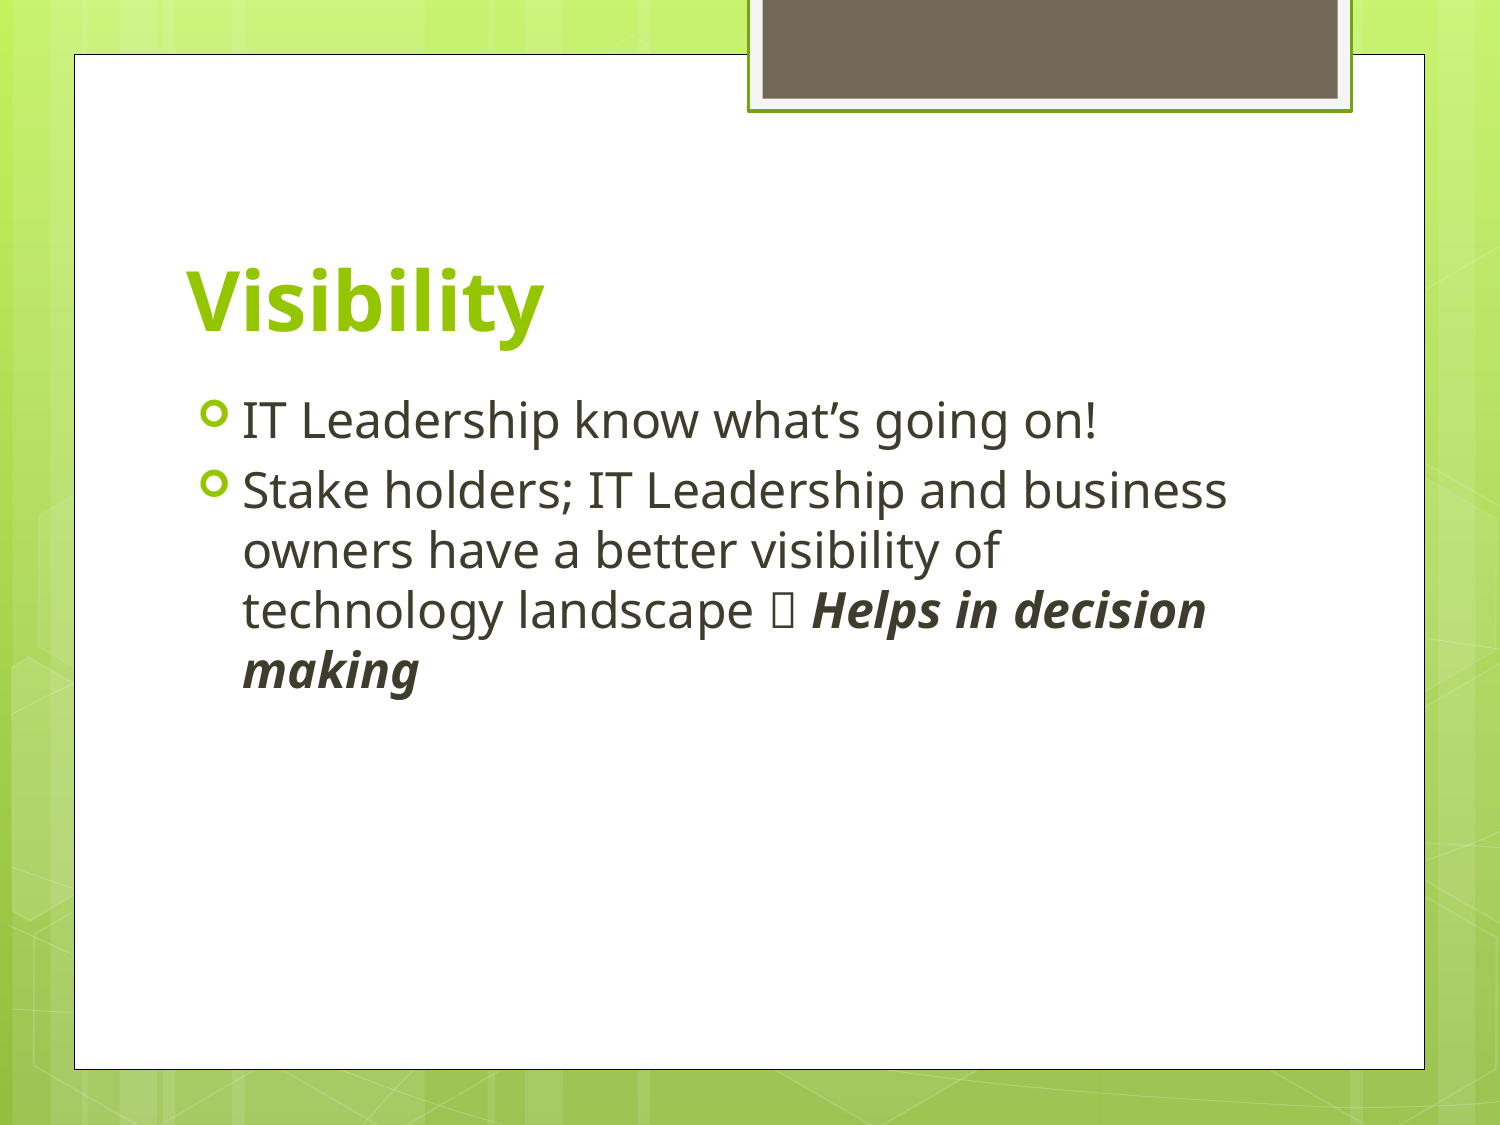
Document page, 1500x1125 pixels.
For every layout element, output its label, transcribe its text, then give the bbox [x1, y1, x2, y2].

list IT Leadership know what’s going on! Stake holders; IT Leadership and business owners have a better visibility of technology landscape  Helps in decision making [171, 381, 1283, 957]
title Visibility [171, 168, 1324, 357]
